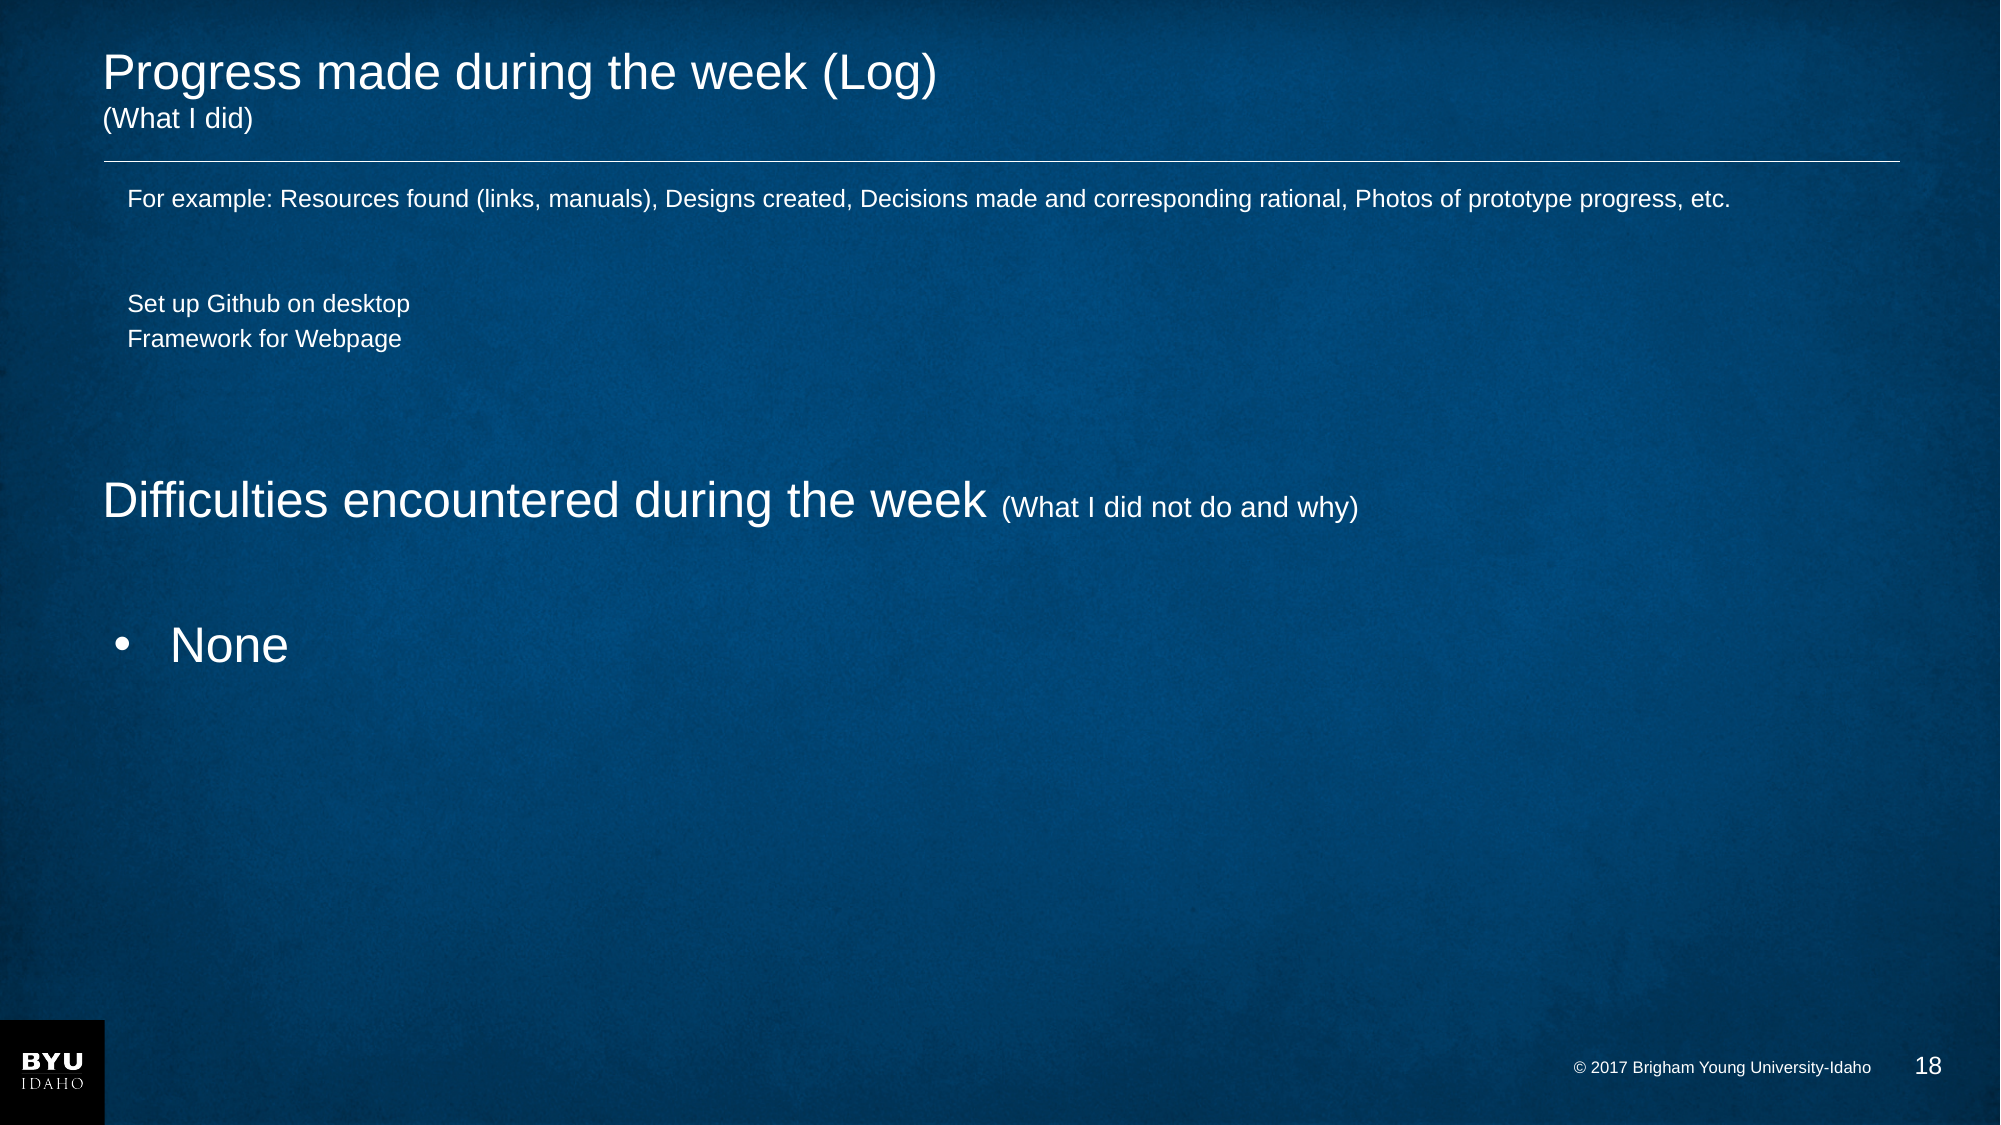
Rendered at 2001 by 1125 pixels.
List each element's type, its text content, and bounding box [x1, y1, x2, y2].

picture [0, 0, 2000, 1125]
text_box For example: Resources found (links, manuals), Designs created, Decisions made and corresponding rational, Photos of prototype progress, etc. Set up Github on desktop Framework for Webpage [112, 174, 1905, 383]
text_box None [98, 605, 1874, 681]
title Progress made during the week (Log) (What I did) [87, 12, 1905, 162]
text_box Difficulties encountered during the week (What I did not do and why) [87, 455, 1879, 539]
